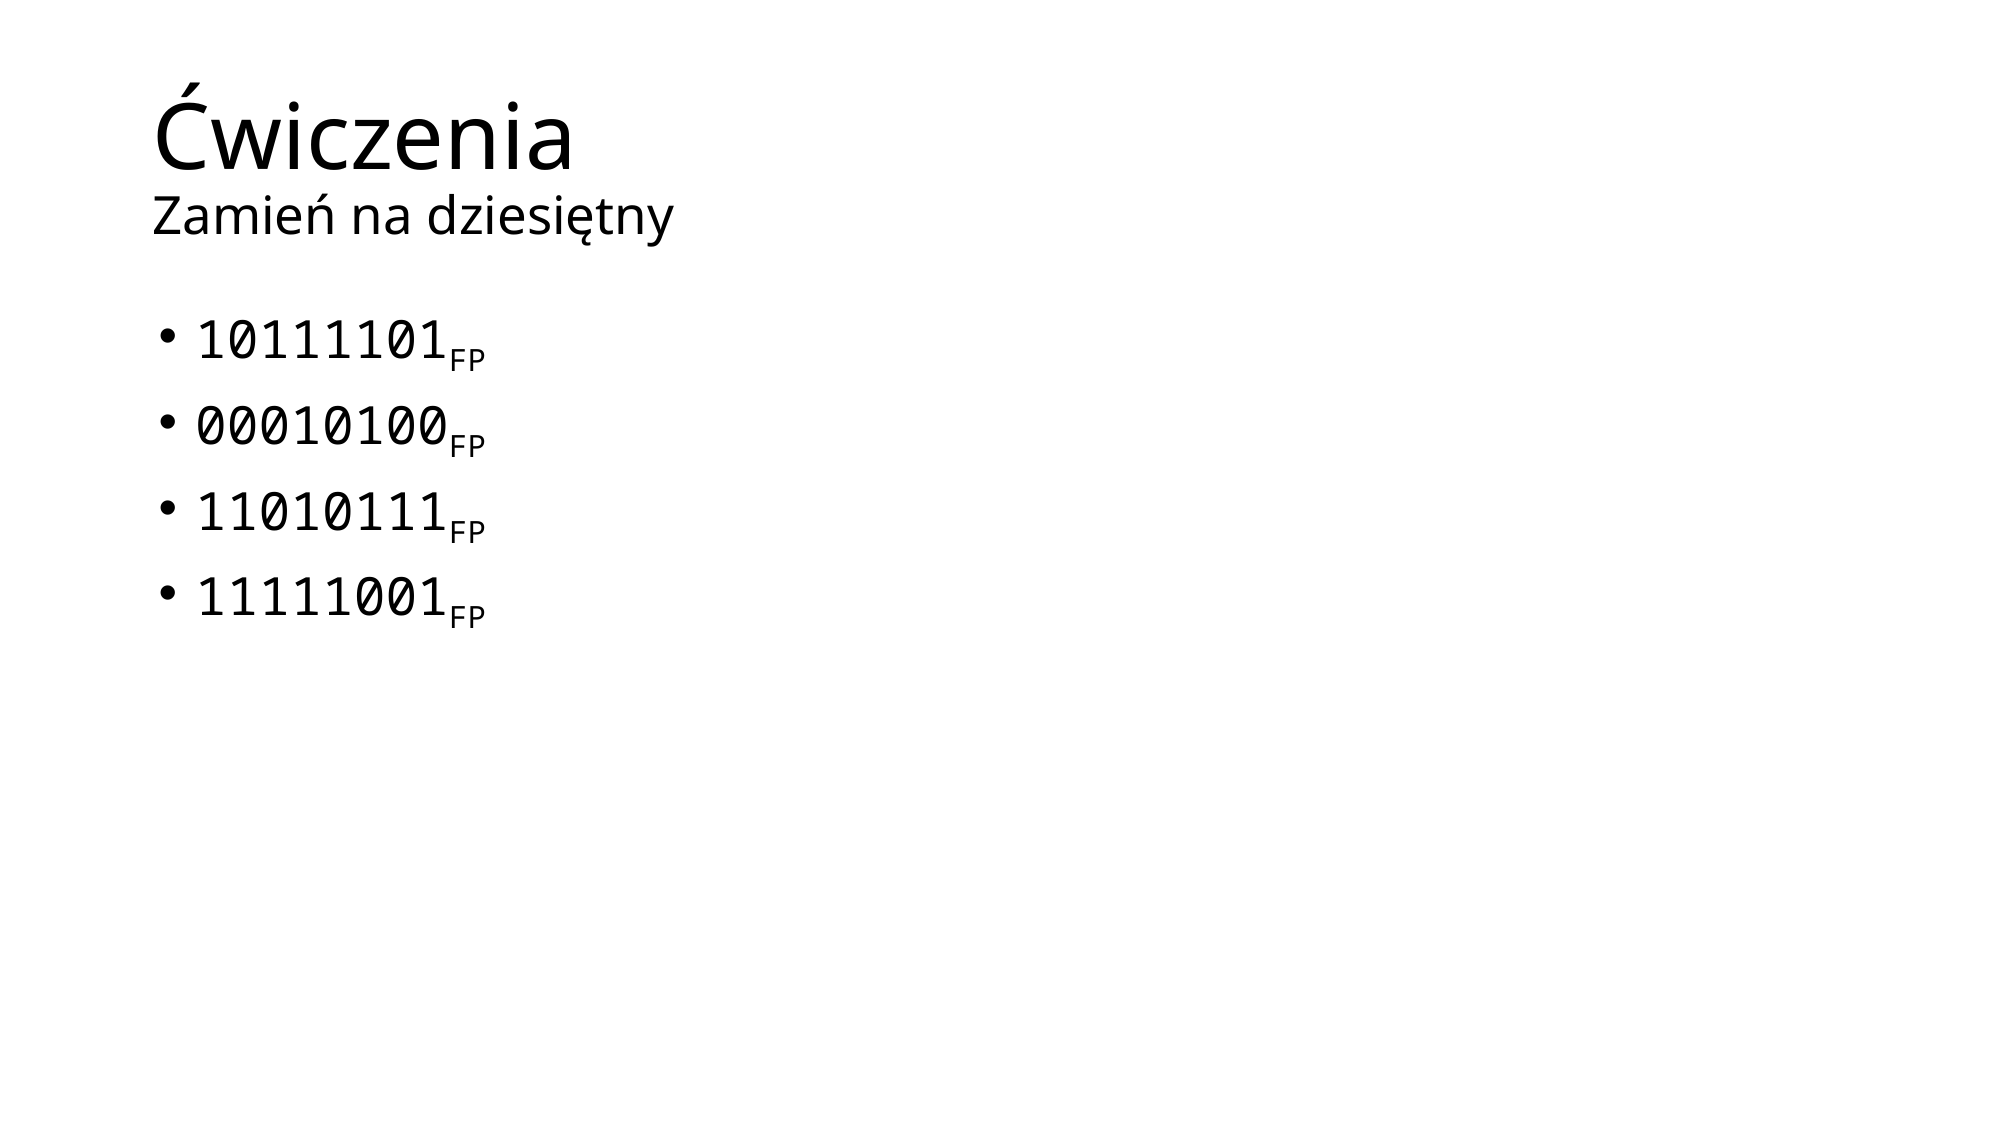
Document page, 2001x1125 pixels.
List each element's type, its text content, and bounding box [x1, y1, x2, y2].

title Ćwiczenia Zamień na dziesiętny [137, 59, 1863, 278]
list 10111101FP 00010100FP 11010111FP 11111001FP [137, 299, 1863, 1014]
